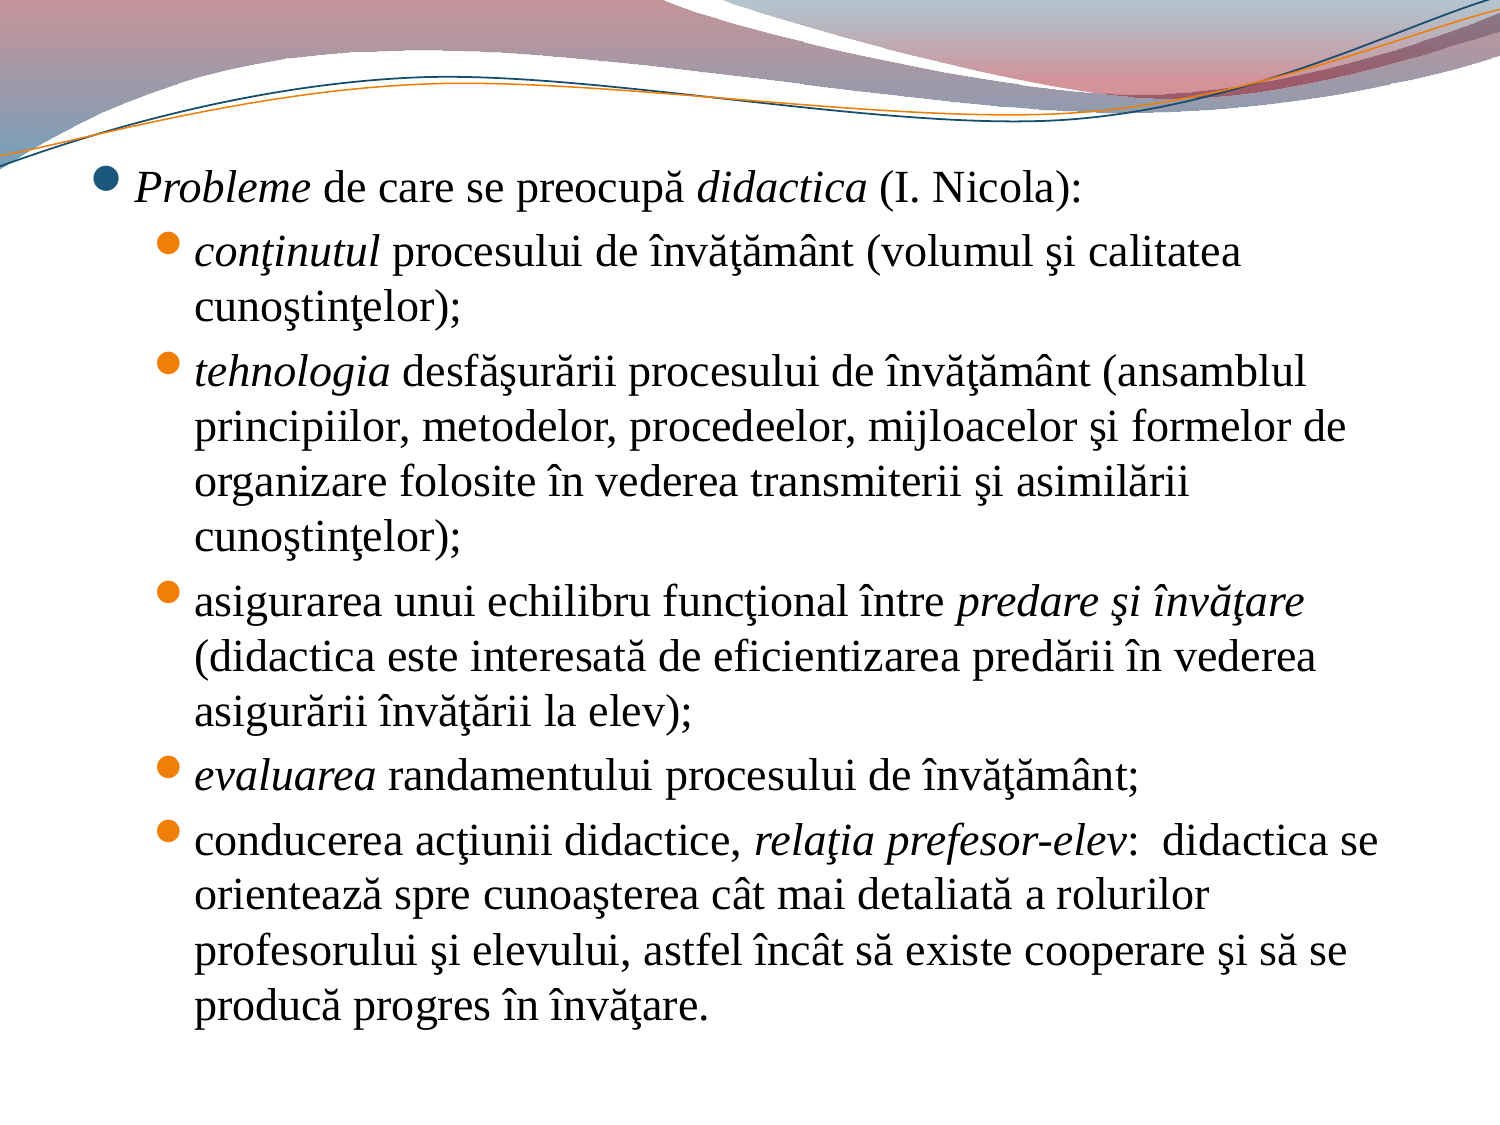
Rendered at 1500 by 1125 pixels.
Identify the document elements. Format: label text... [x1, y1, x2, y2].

list Probleme de care se preocupă didactica (I. Nicola): conţinutul procesului de învăţământ (volumul şi calitatea cunoştinţelor); tehnologia desfăşurării procesului de învăţământ (ansamblul principiilor, metodelor, procedeelor, mijloacelor şi formelor de organizare folosite în vederea transmiterii şi asimilării cunoştinţelor); asigurarea unui echilibru funcţional între predare şi învăţare (didactica este interesată de eficientizarea predării în vederea asigurării învăţării la elev); evaluarea randamentului procesului de învăţământ; conducerea acţiunii didactice, relaţia prefesor-elev: didactica se orientează spre cunoaşterea cât mai detaliată a rolurilor profesorului şi elevului, astfel încât să existe cooperare şi să se producă progres în învăţare. [75, 149, 1425, 1038]
